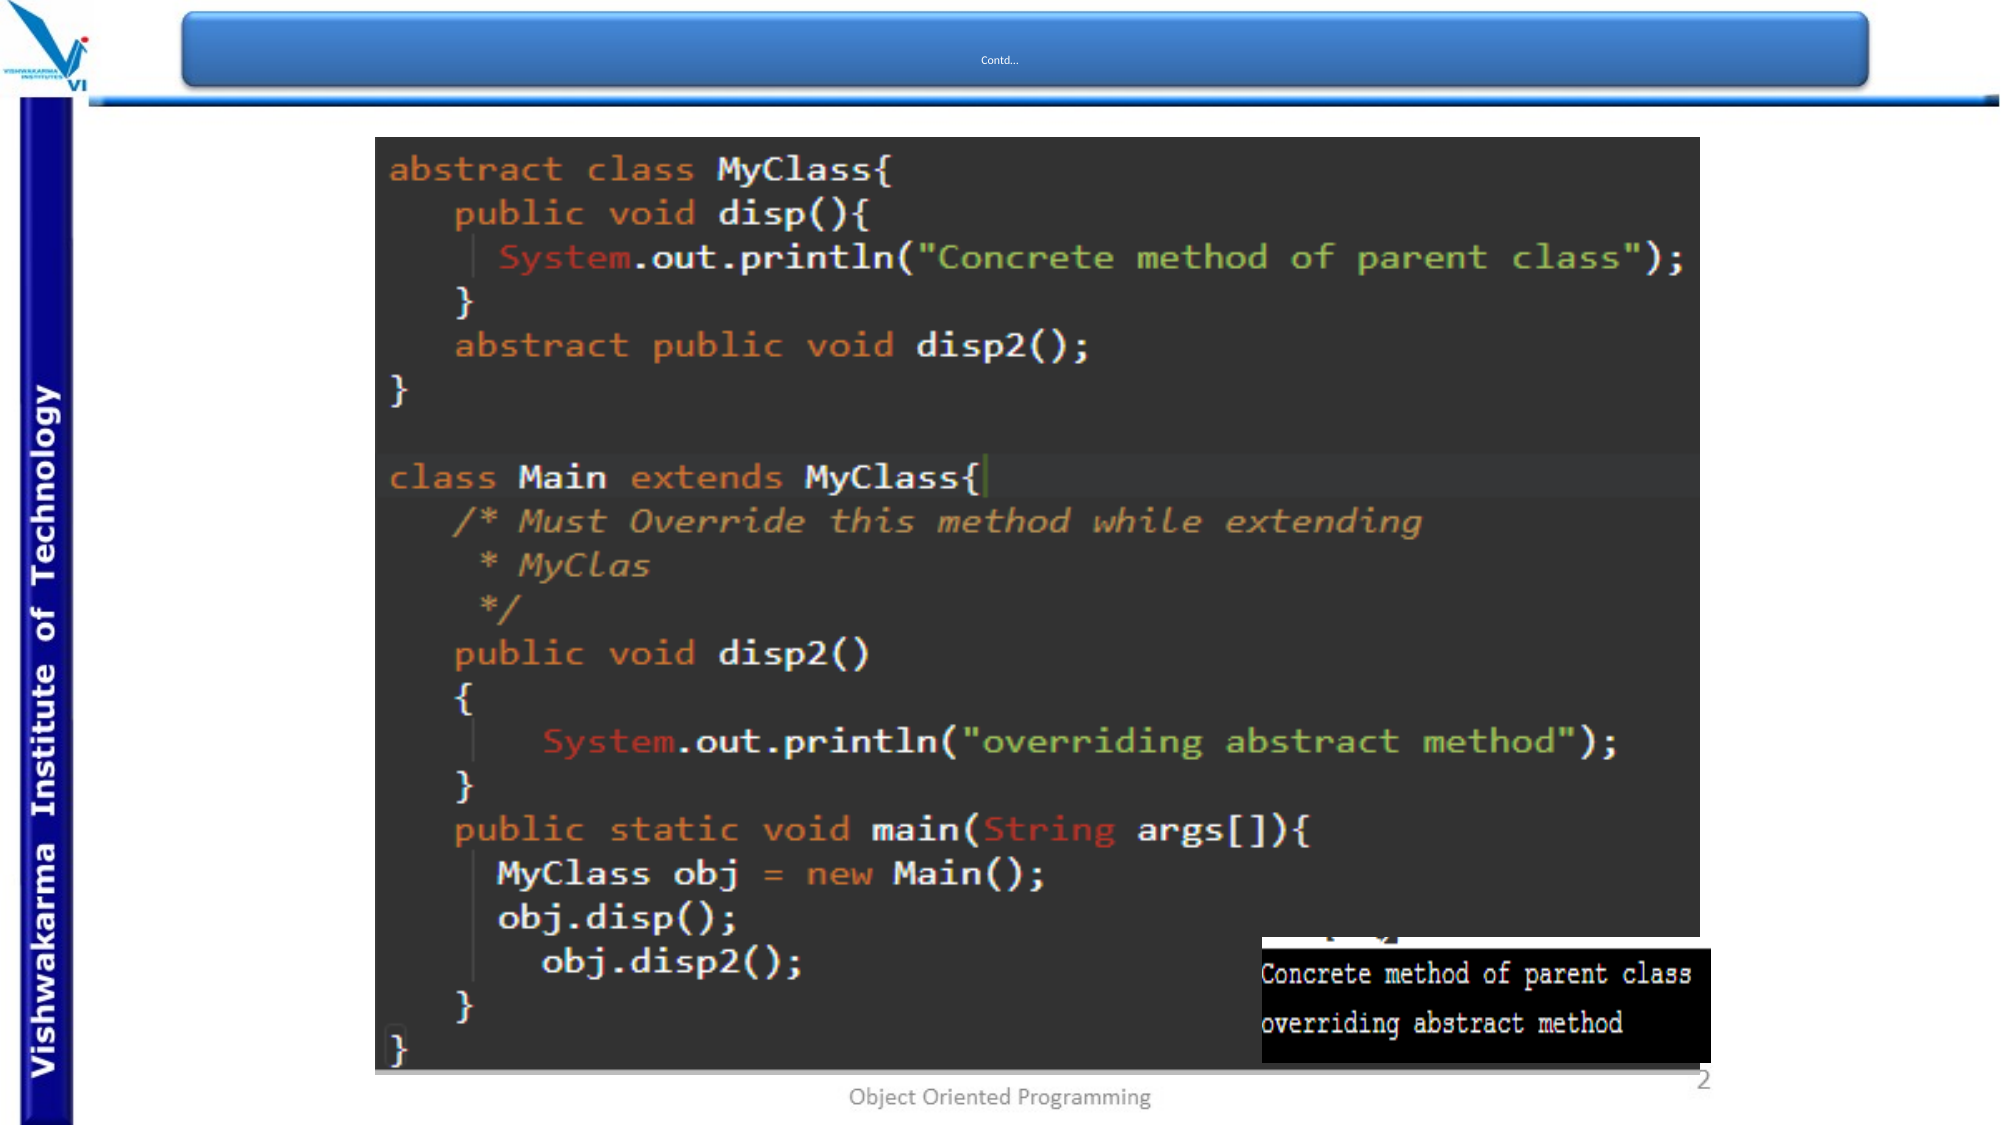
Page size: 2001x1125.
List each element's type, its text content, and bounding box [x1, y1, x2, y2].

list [374, 137, 1701, 1076]
title Contd… [324, 45, 1675, 75]
picture [0, 0, 2001, 1125]
